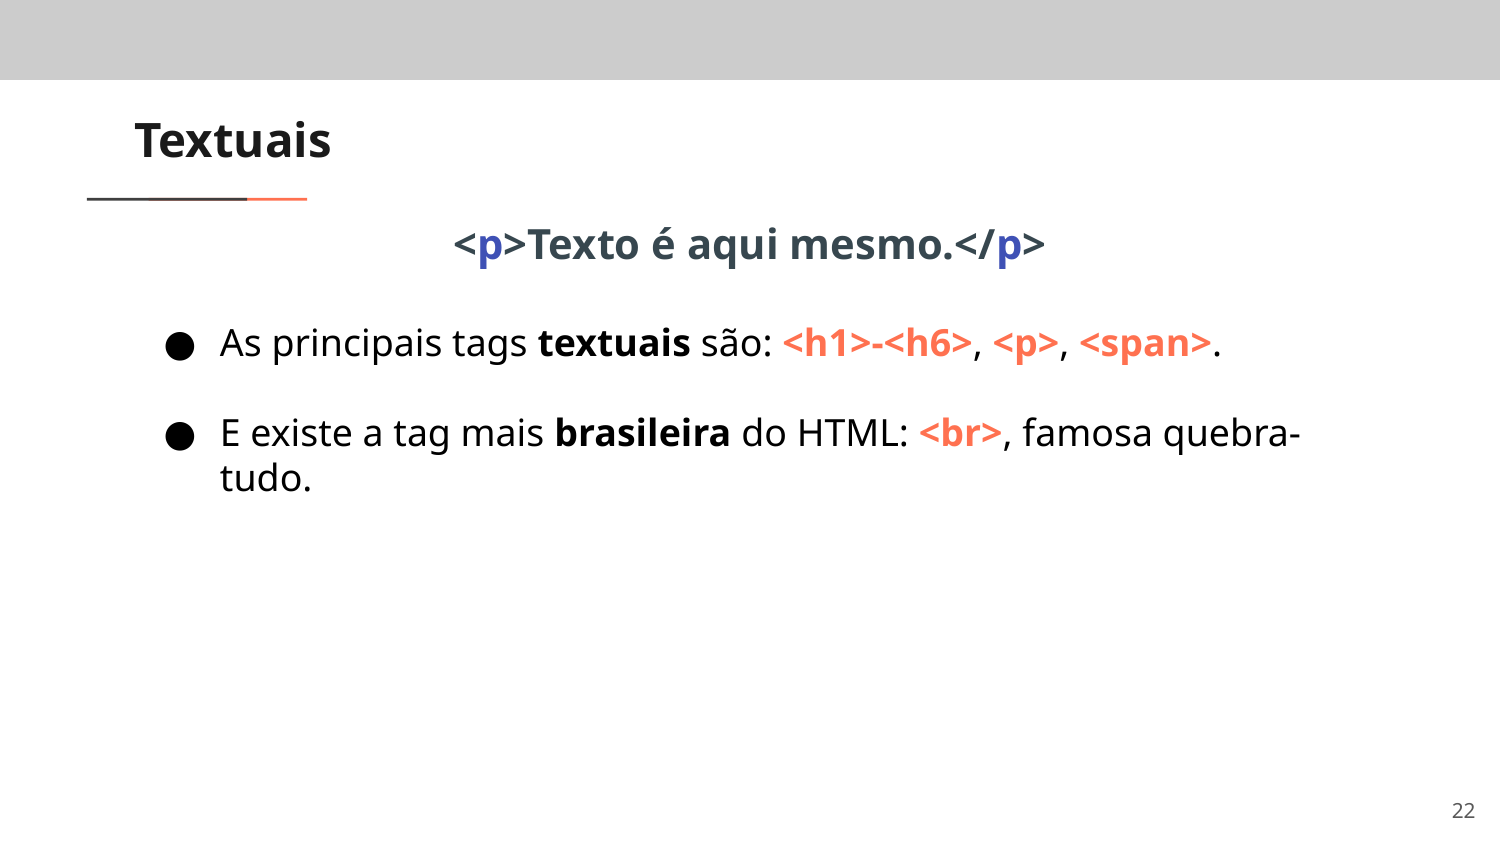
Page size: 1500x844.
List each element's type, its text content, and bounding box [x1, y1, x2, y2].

text_box As principais tags textuais são: <h1>-<h6>, <p>, <span>. E existe a tag mais brasileira do HTML: <br>, famosa quebra-tudo. [129, 304, 1381, 515]
text_box <p>Texto é aqui mesmo.</p> [129, 203, 1371, 284]
title Textuais [119, 94, 1381, 183]
slide_number ‹#› [1400, 779, 1491, 844]
